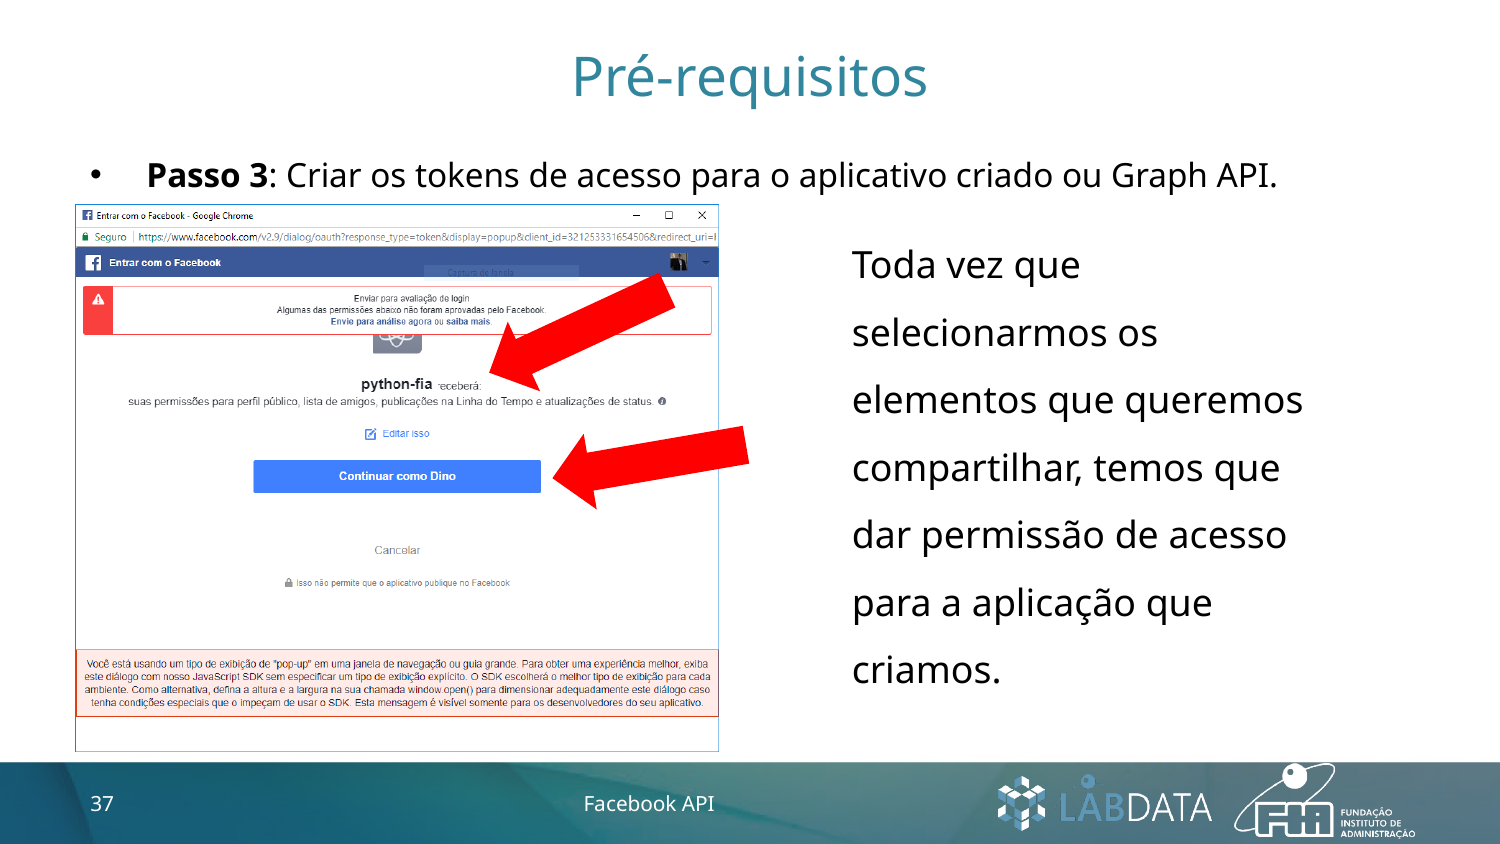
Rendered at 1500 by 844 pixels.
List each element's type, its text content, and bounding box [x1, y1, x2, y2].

text_box Toda vez que selecionarmos os elementos que queremos compartilhar, temos que dar permissão de acesso para a aplicação que criamos. [835, 234, 1354, 676]
slide_number 37 [75, 782, 290, 827]
title Pré-requisitos [75, 33, 1425, 115]
footer Facebook API [300, 782, 998, 827]
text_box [289, 362, 438, 396]
picture [0, 1, 1500, 844]
list Passo 3: Criar os tokens de acesso para o aplicativo criado ou Graph API. [75, 126, 1425, 754]
text_box [723, 423, 752, 471]
